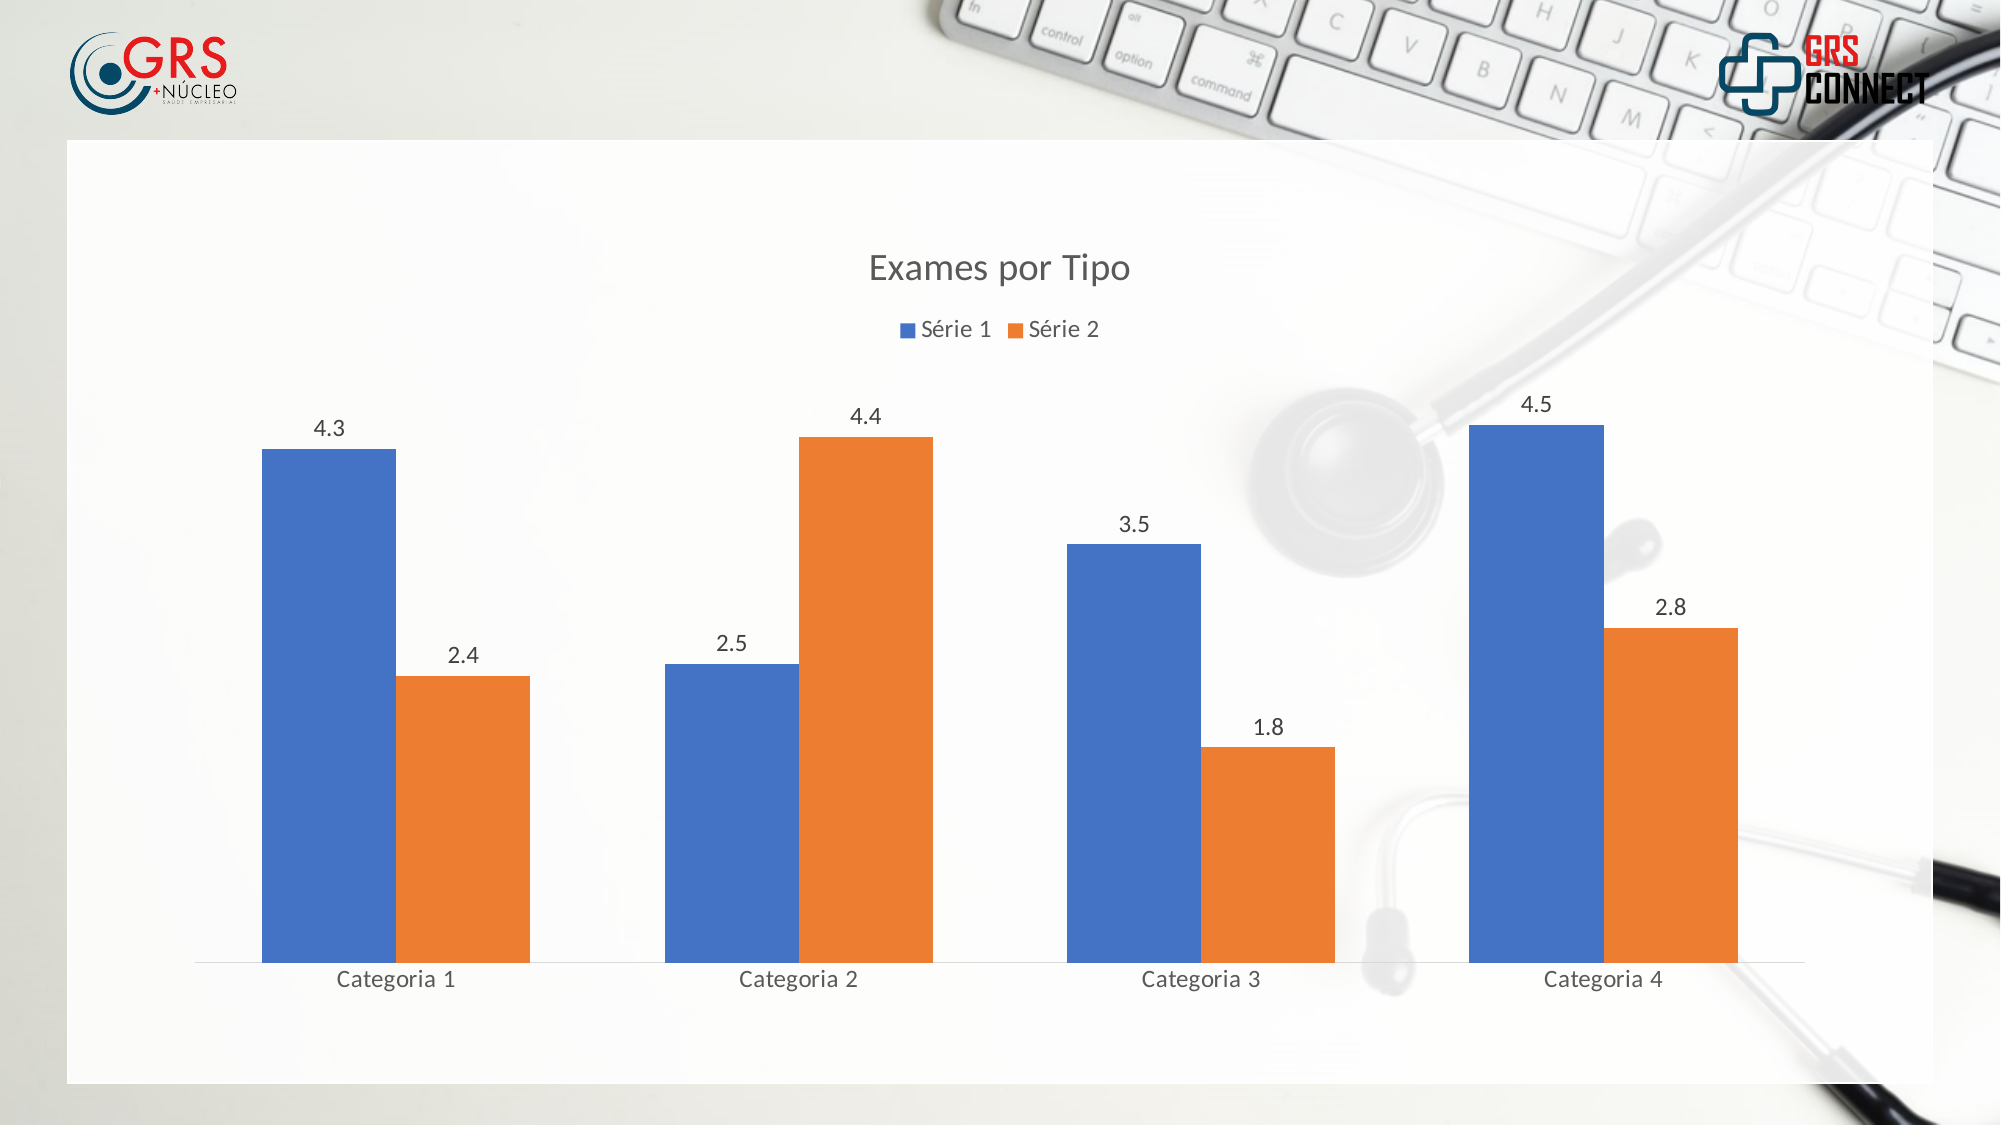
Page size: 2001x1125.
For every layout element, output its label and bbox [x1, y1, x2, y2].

text_box [67, 140, 1933, 1084]
chart [161, 215, 1839, 1010]
picture [0, 0, 2001, 1125]
